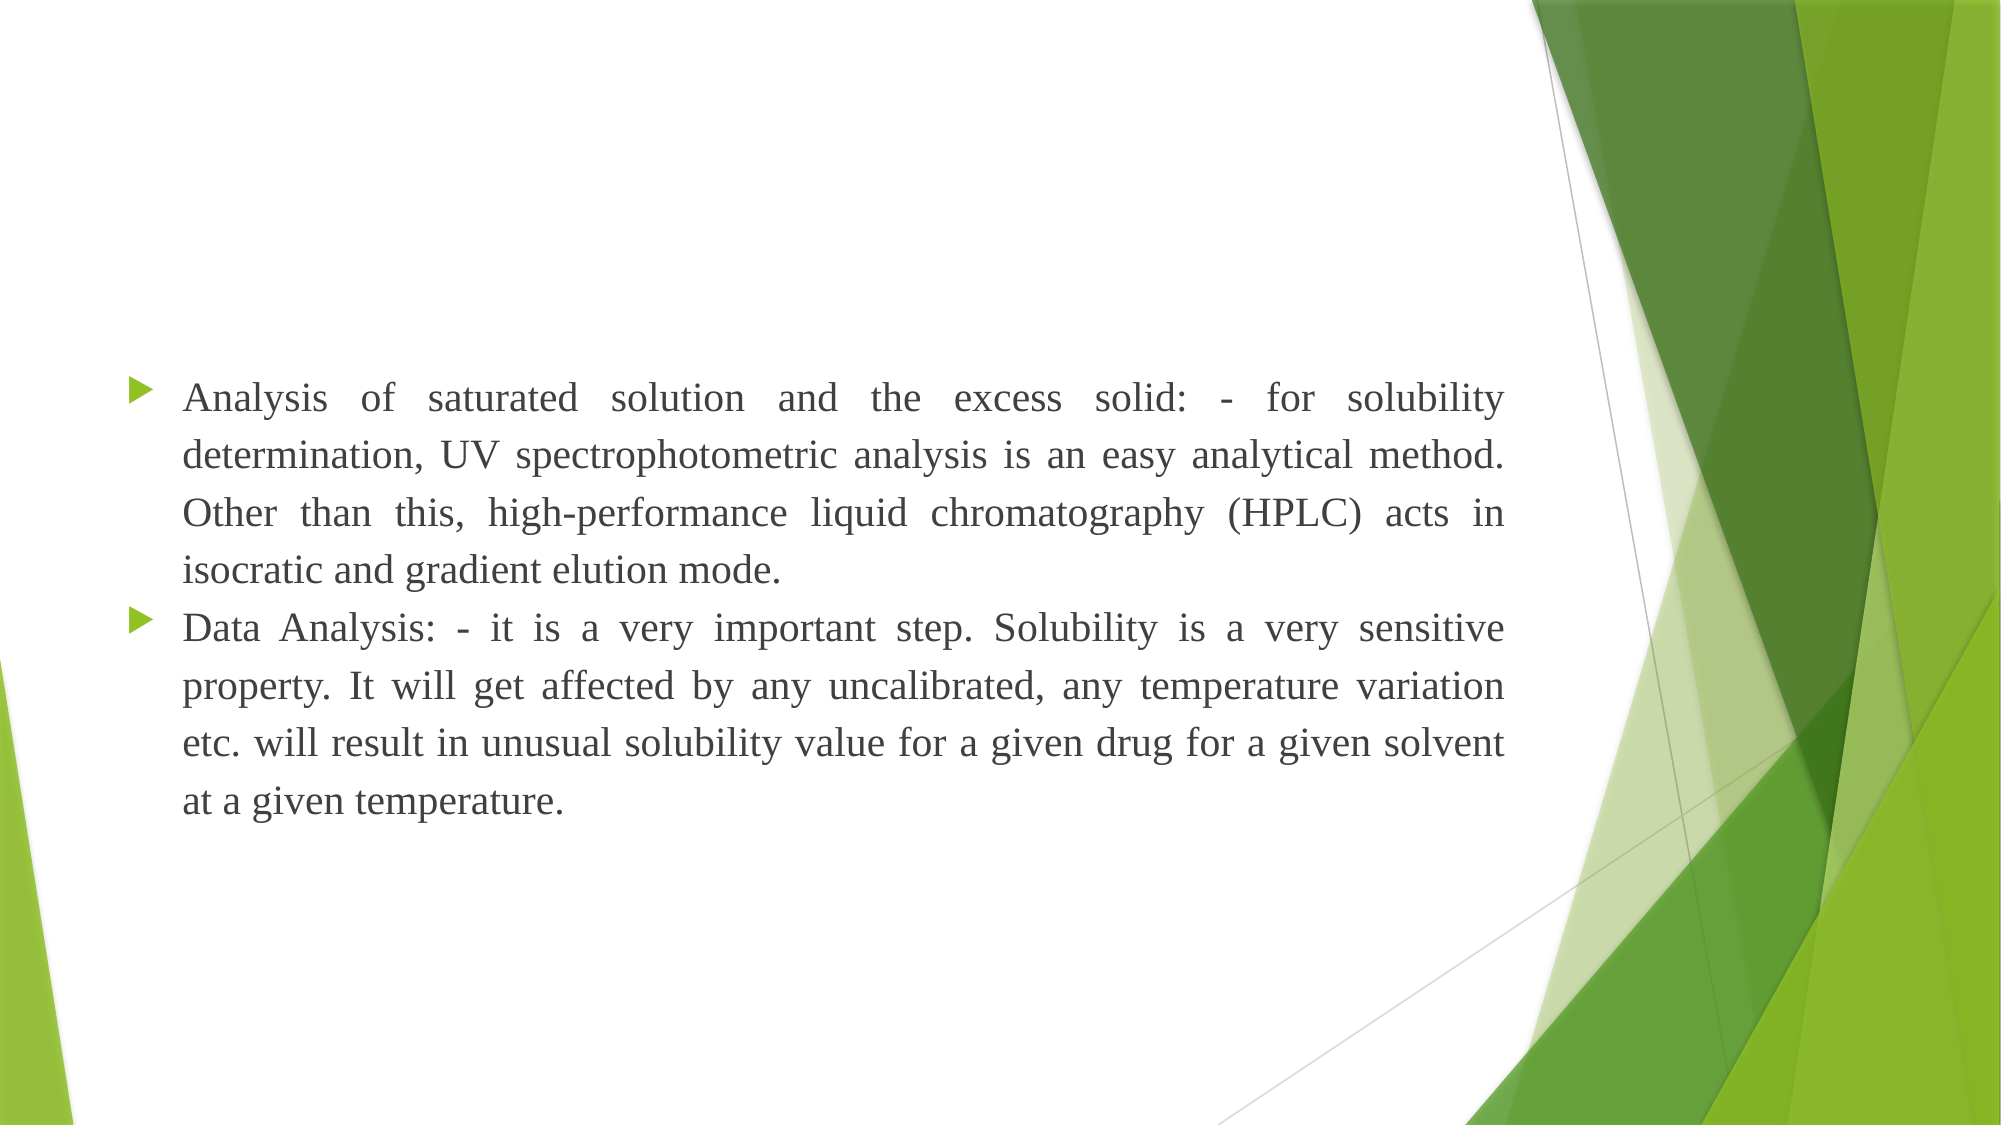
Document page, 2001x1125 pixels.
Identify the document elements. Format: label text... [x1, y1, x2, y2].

list Analysis of saturated solution and the excess solid: - for solubility determination, UV spectrophotometric analysis is an easy analytical method. Other than this, high-performance liquid chromatography (HPLC) acts in isocratic and gradient elution mode. Data Analysis: - it is a very important step. Solubility is a very sensitive property. It will get affected by any uncalibrated, any temperature variation etc. will result in unusual solubility value for a given drug for a given solvent at a given temperature. [111, 354, 1522, 992]
